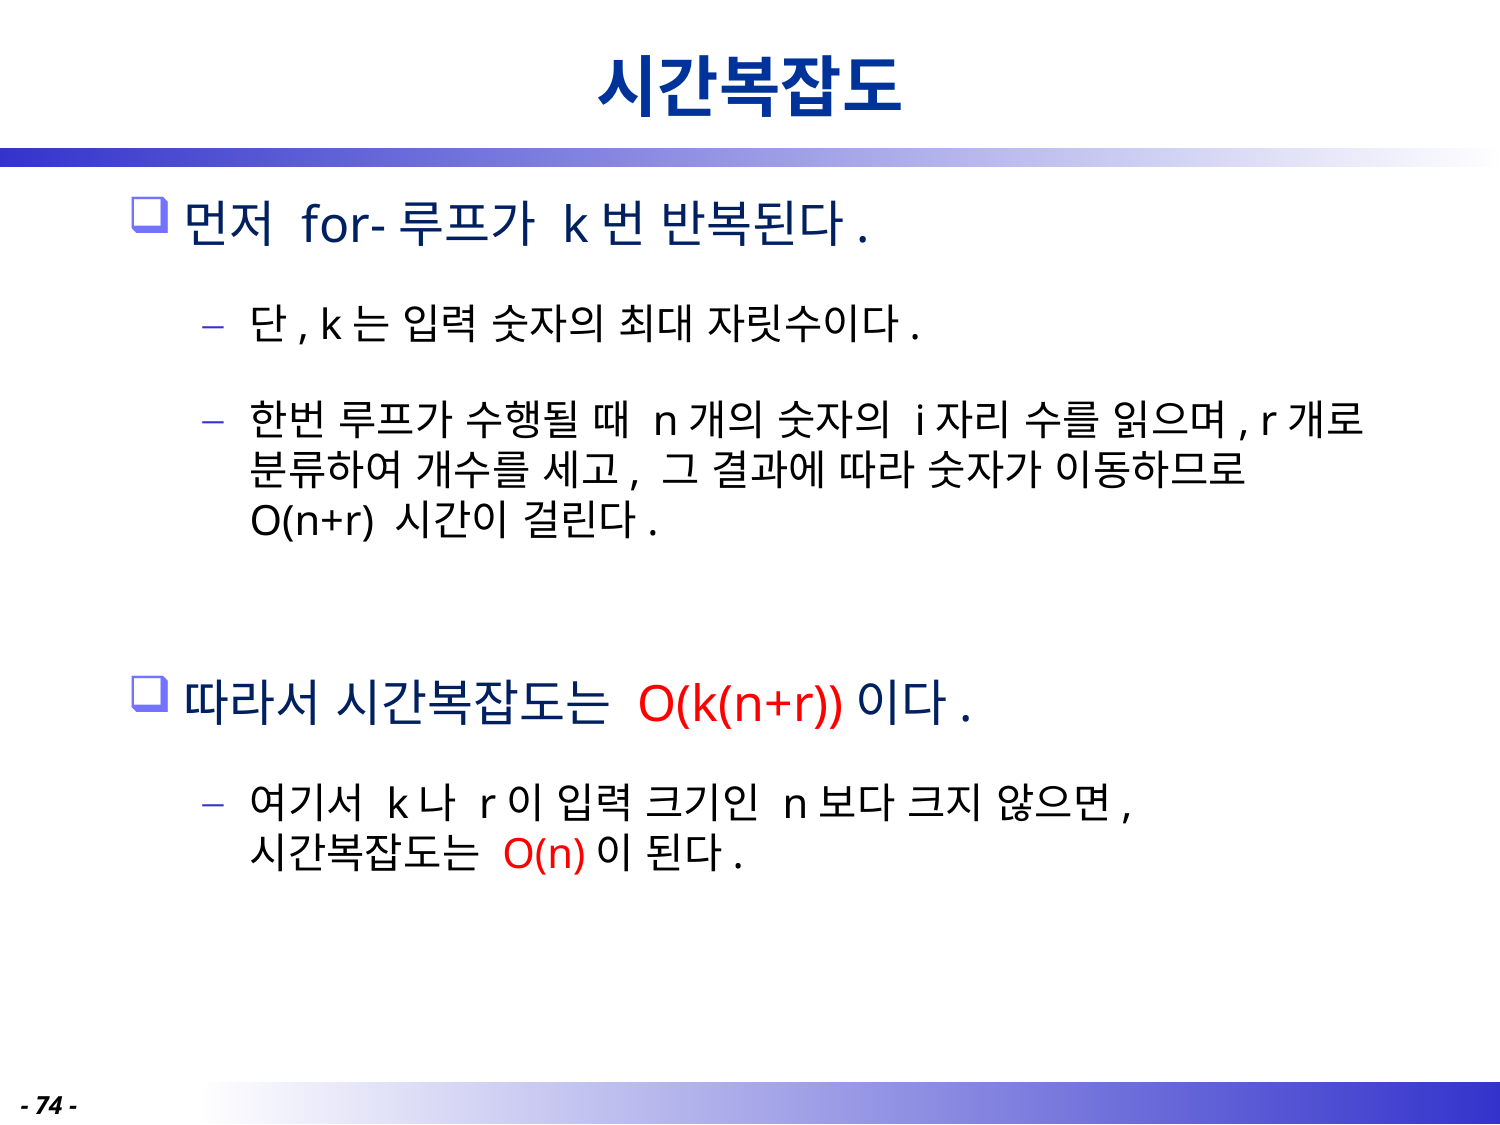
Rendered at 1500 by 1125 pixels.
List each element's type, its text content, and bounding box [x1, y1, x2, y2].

title 시간복잡도 [112, 7, 1388, 163]
slide_number - 74 - [5, 1082, 113, 1118]
list 먼저 for-루프가 k번 반복된다. 단, k는 입력 숫자의 최대 자릿수이다. 한번 루프가 수행될 때 n개의 숫자의 i자리 수를 읽으며, r개로 분류하여 개수를 세고, 그 결과에 따라 숫자가 이동하므로 O(n+r) 시간이 걸린다. 따라서 시간복잡도는 O(k(n+r))이다. 여기서 k나 r이 입력 크기인 n보다 크지 않으면, 시간복잡도는 O(n)이 된다. [112, 184, 1388, 1082]
